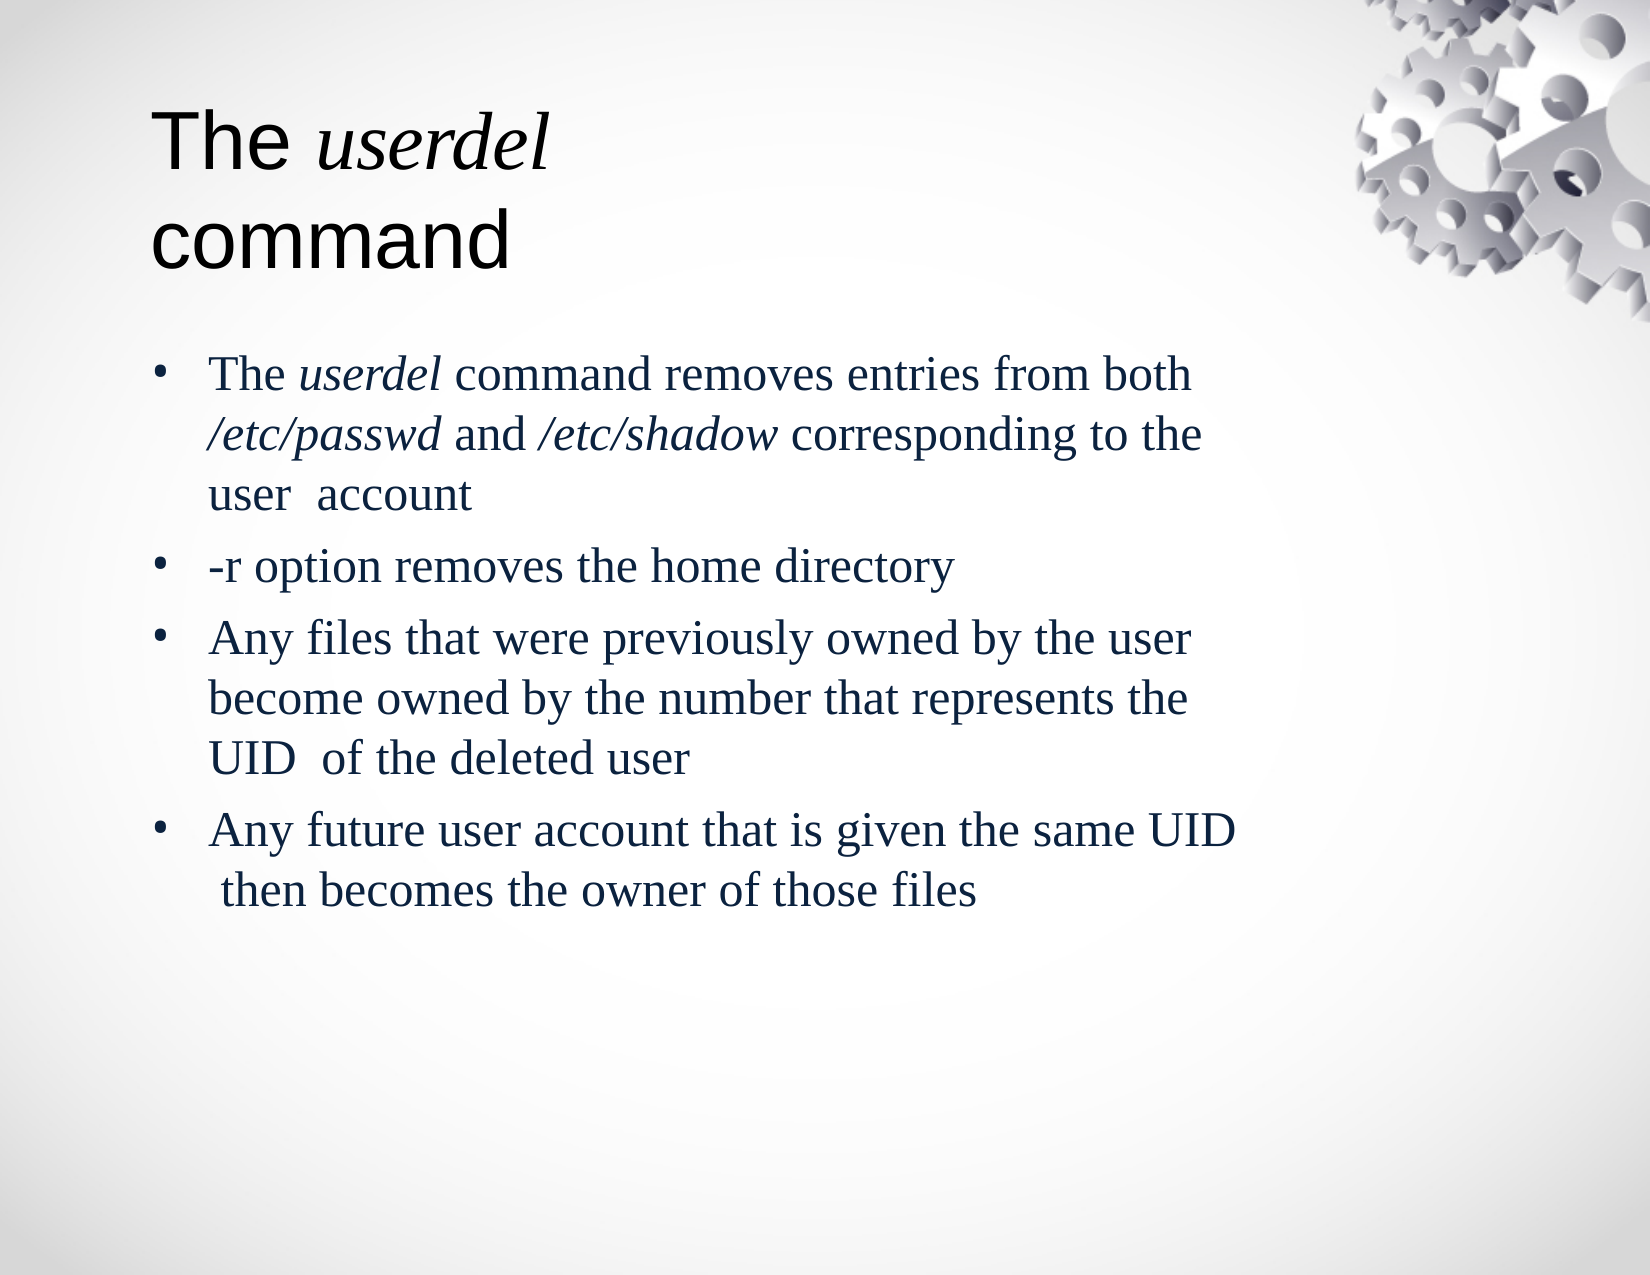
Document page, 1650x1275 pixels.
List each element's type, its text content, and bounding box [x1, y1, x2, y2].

title The userdel command [147, 77, 821, 293]
picture [0, 0, 1650, 1275]
text_box The userdel command removes entries from both /etc/passwd and /etc/shadow corresponding to the user account -r option removes the home directory Any files that were previously owned by the user become owned by the number that represents the UID of the deleted user Any future user account that is given the same UID then becomes the owner of those files [149, 338, 1299, 917]
